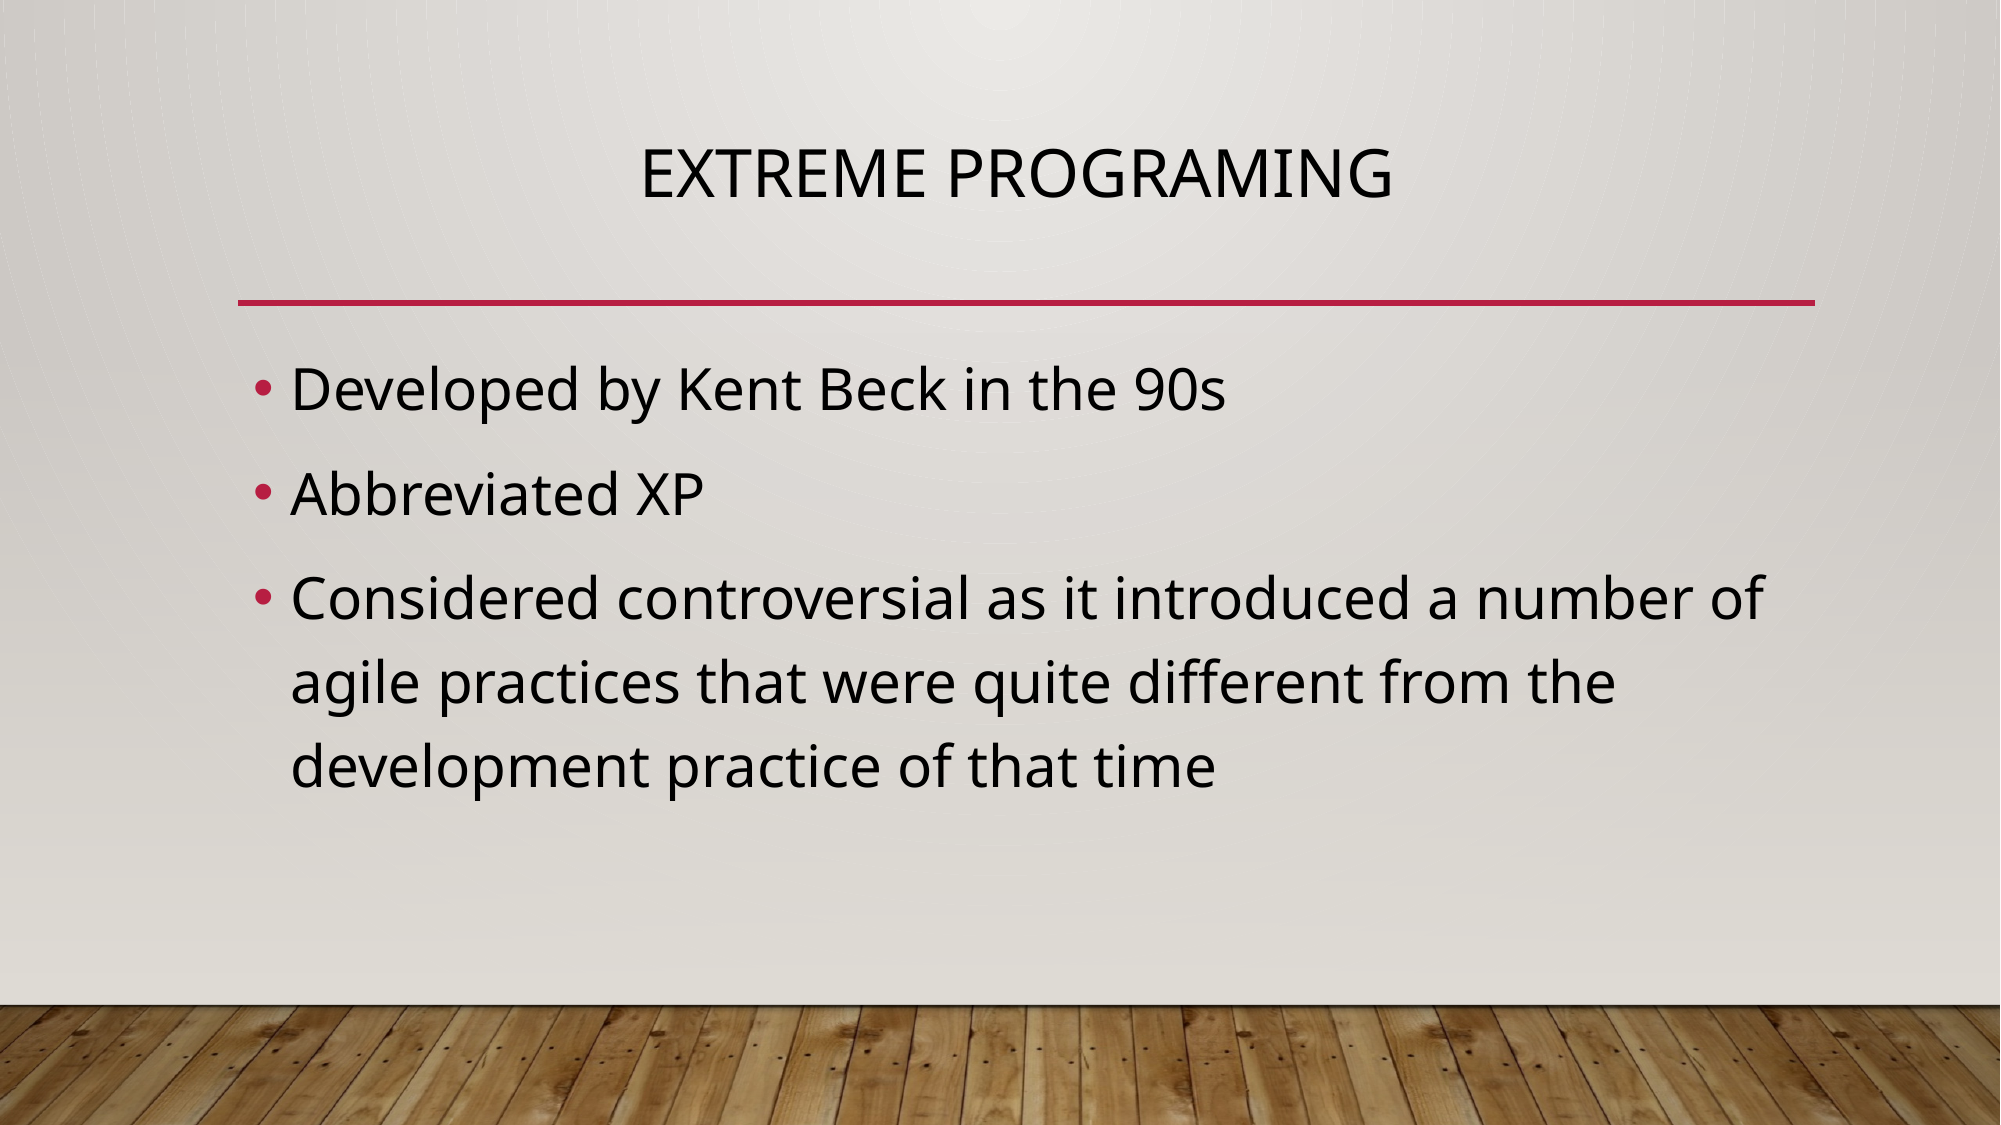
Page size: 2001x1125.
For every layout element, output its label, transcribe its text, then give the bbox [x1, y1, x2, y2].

picture [0, 1005, 2000, 1125]
title Extreme Programing [238, 131, 1814, 305]
list Developed by Kent Beck in the 90s Abbreviated XP Considered controversial as it introduced a number of agile practices that were quite different from the development practice of that time [238, 330, 1814, 897]
